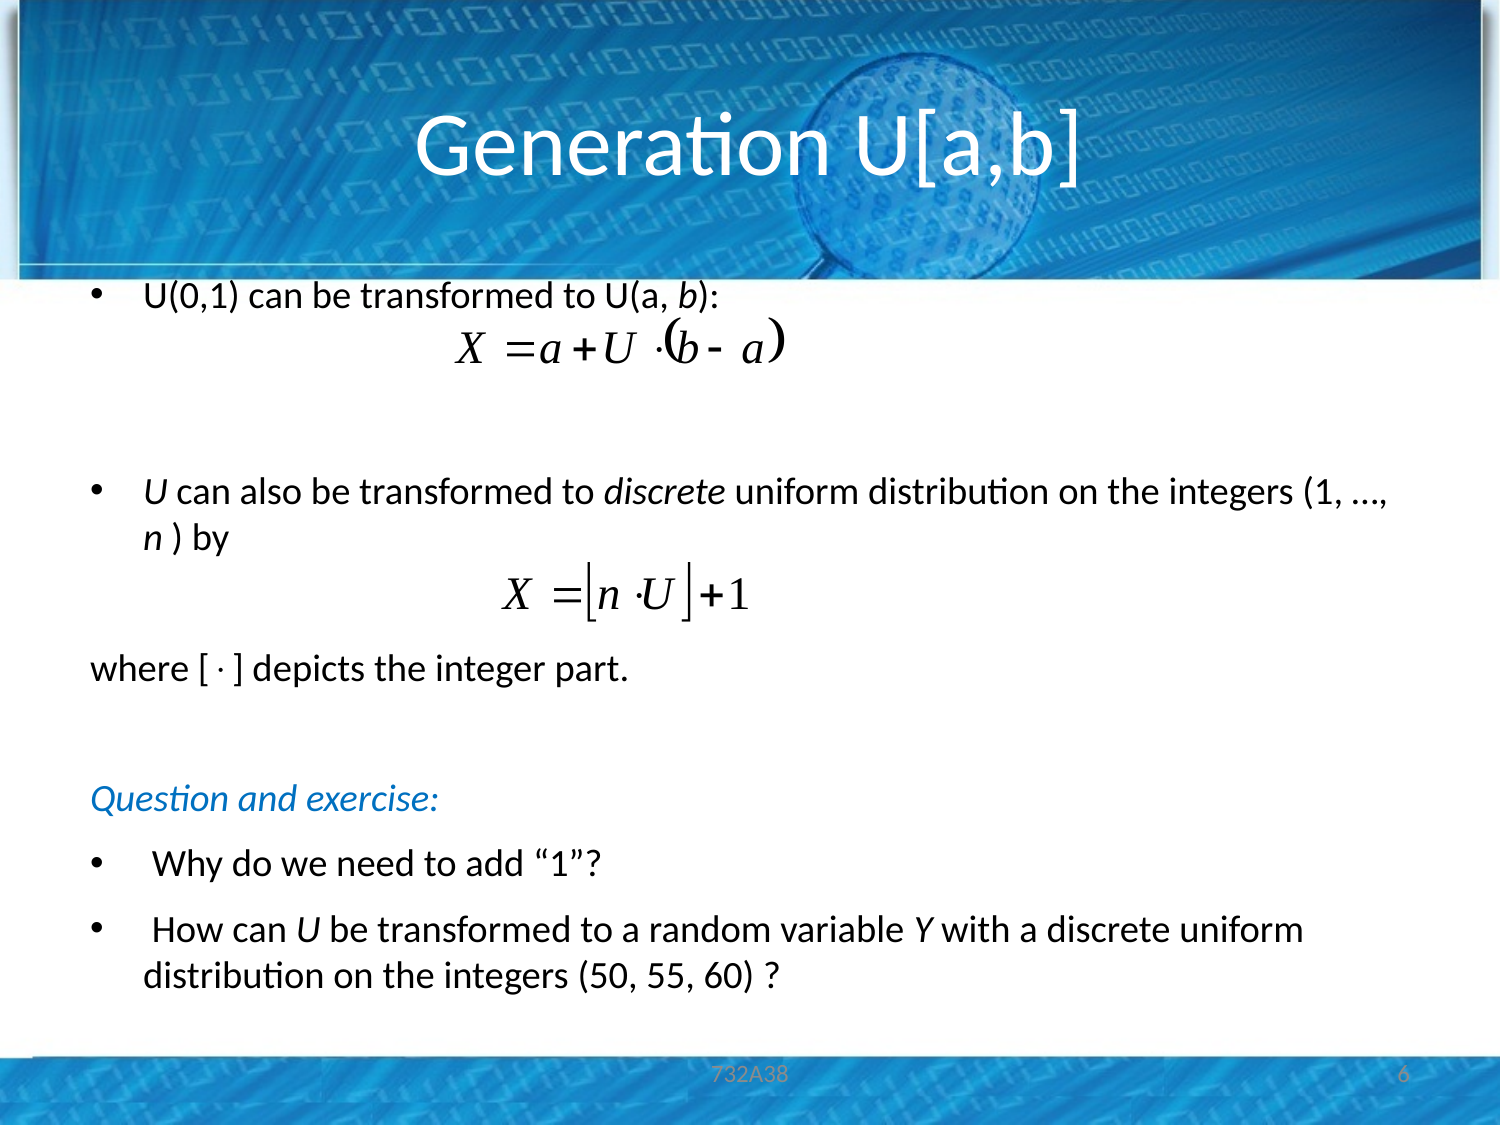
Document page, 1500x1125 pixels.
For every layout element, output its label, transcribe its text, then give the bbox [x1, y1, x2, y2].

footer 732A38 [512, 1042, 988, 1103]
picture [0, 0, 1500, 1125]
list U(0,1) can be transformed to U(a, b): U can also be transformed to discrete uniform distribution on the integers (1, …, n ) by where [] depicts the integer part. Question and exercise: Why do we need to add “1”? How can U be transformed to a random variable Y with a discrete uniform distribution on the integers (50, 55, 60) ? [75, 262, 1425, 1005]
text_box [445, 316, 789, 383]
slide_number 6 [1074, 1042, 1425, 1103]
title Generation U[a,b] [75, 45, 1425, 233]
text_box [491, 562, 753, 629]
